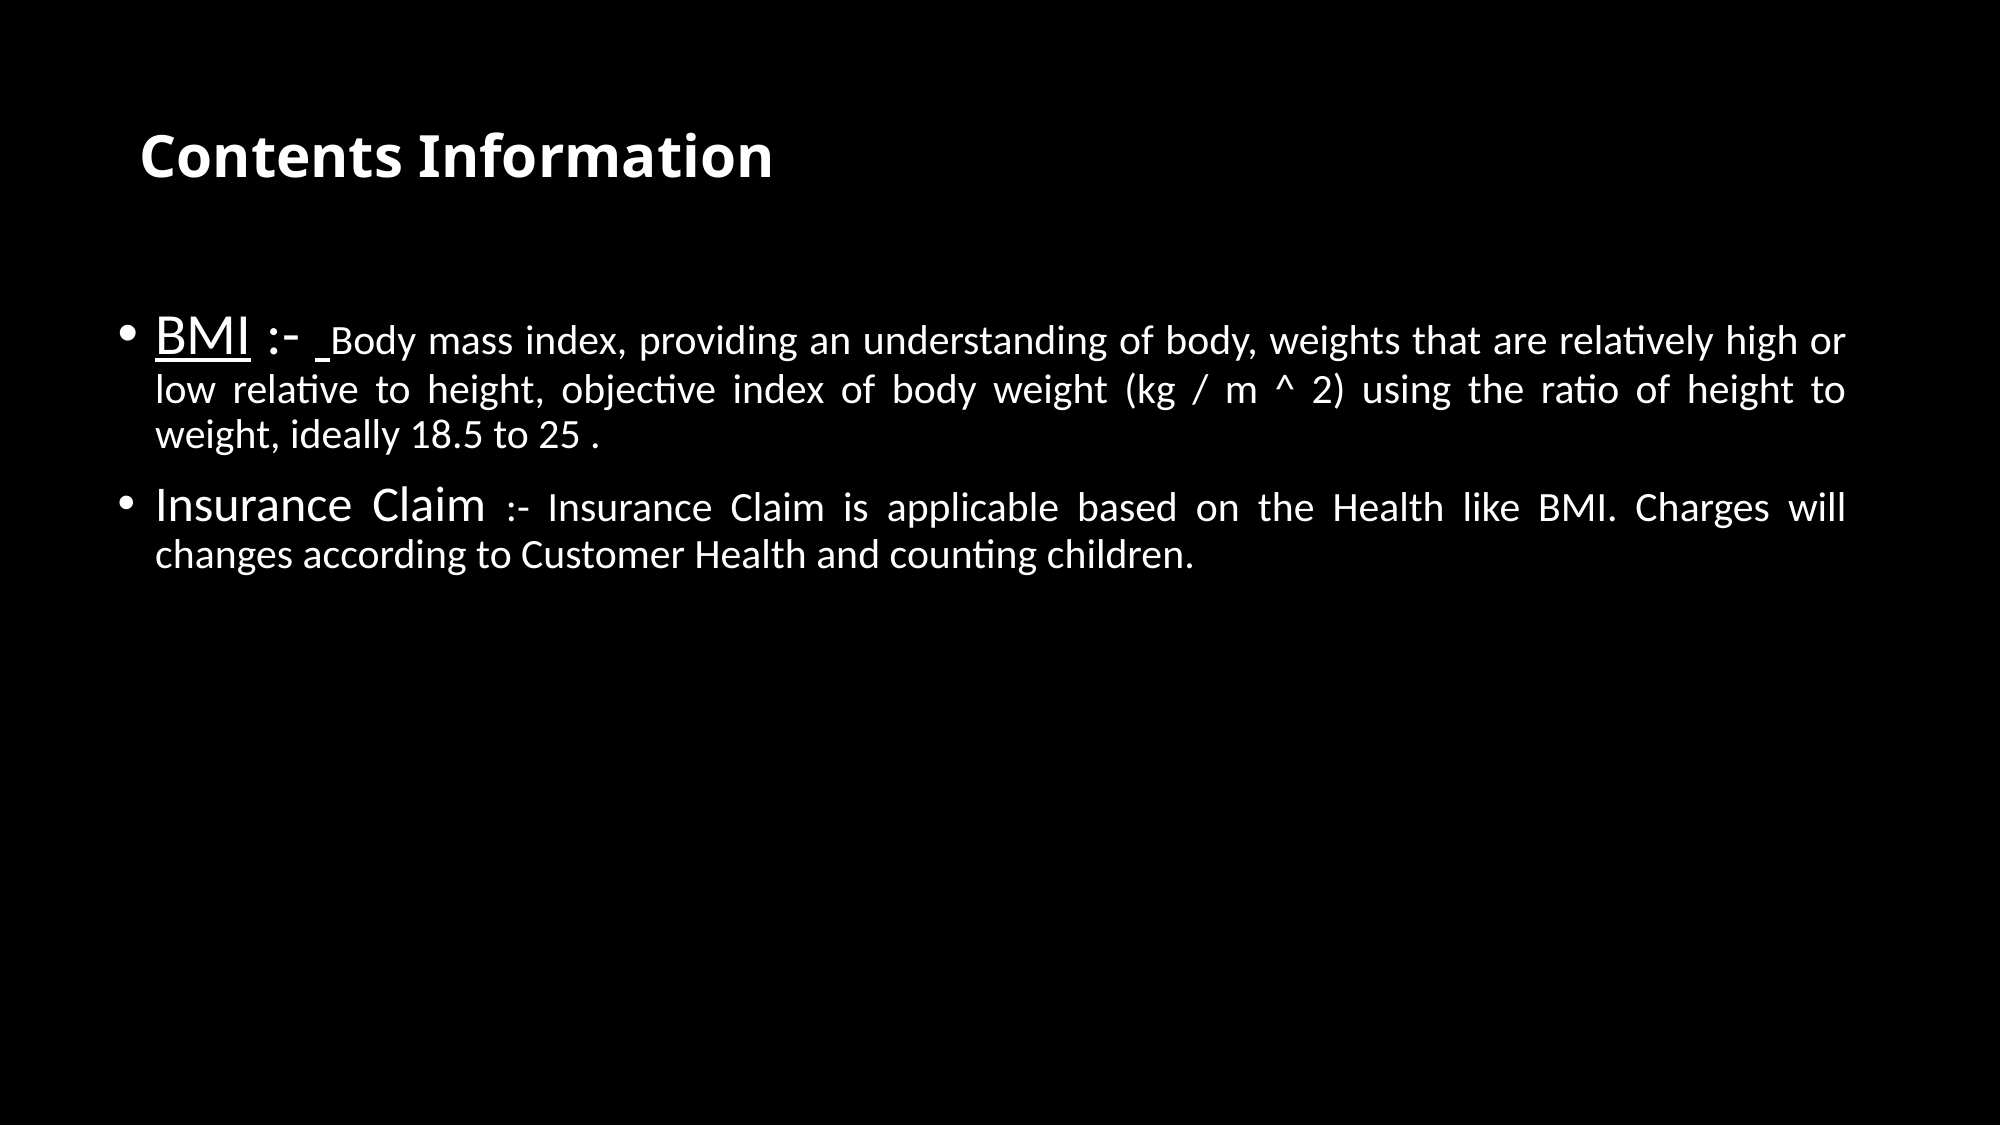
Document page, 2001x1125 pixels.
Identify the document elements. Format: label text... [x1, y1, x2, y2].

title Contents Information [124, 59, 1841, 258]
list BMI :- Body mass index, providing an understanding of body, weights that are relatively high or low relative to height, objective index of body weight (kg / m ^ 2) using the ratio of height to weight, ideally 18.5 to 25 . Insurance Claim :- Insurance Claim is applicable based on the Health like BMI. Charges will changes according to Customer Health and counting children. [102, 296, 1863, 831]
